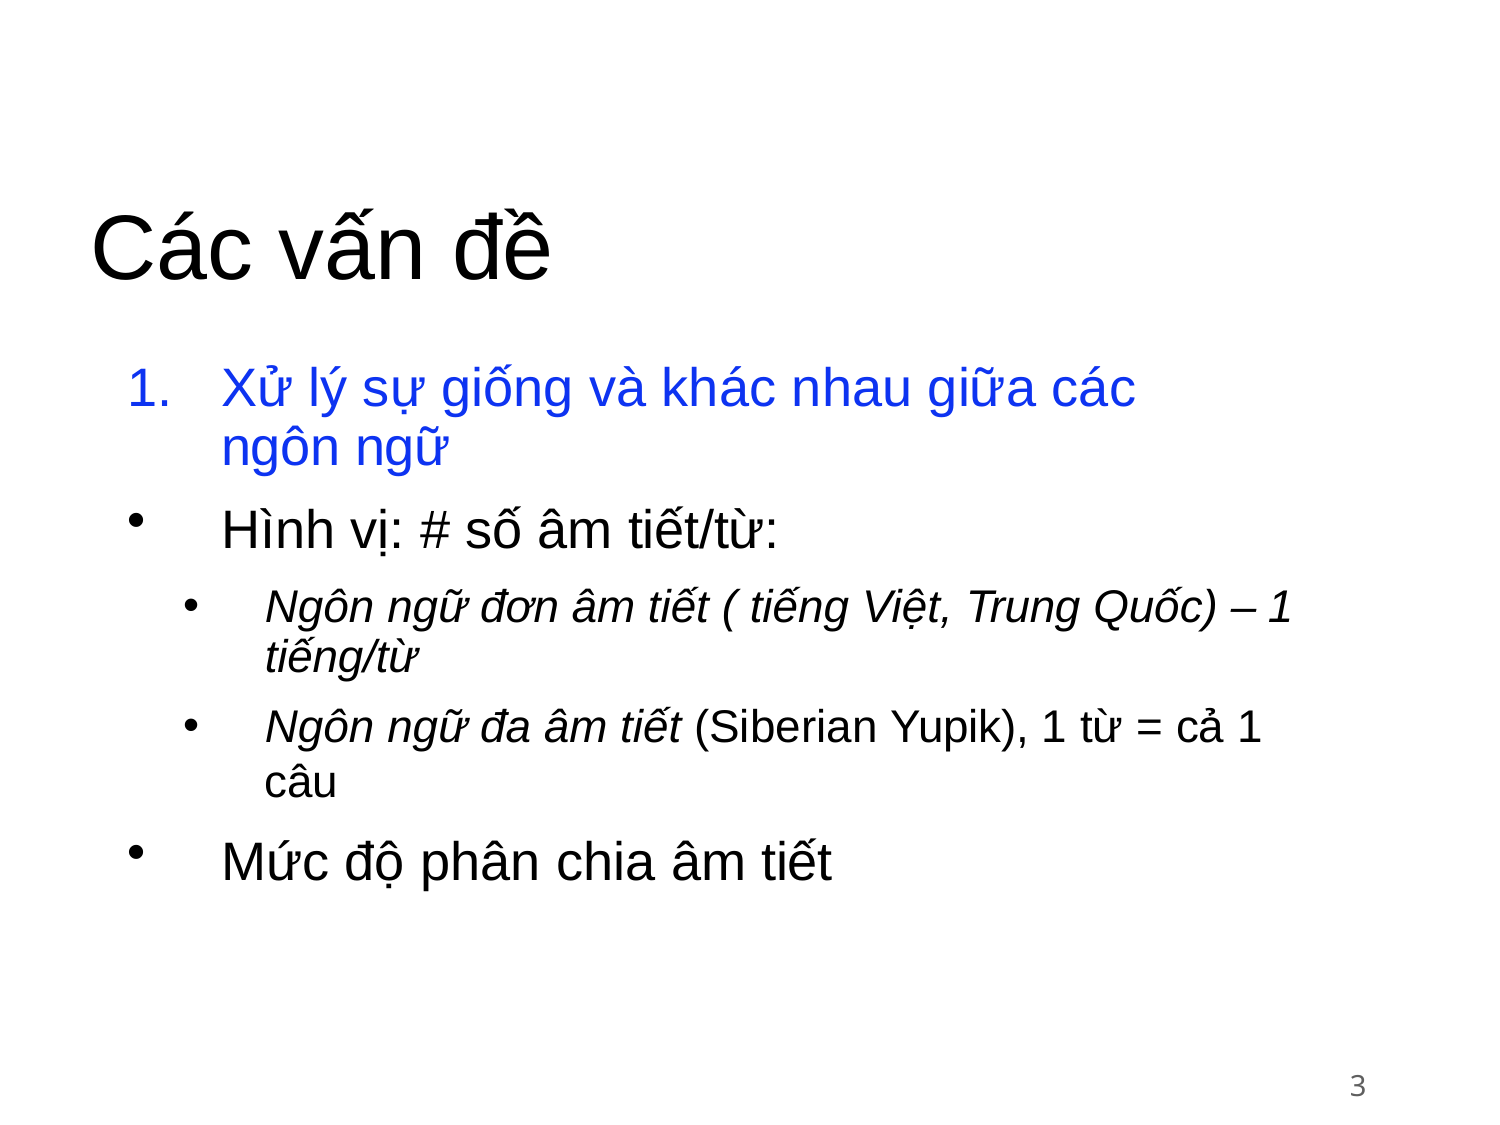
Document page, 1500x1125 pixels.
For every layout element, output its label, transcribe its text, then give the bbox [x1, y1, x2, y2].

slide_number 3 [1343, 1042, 1419, 1125]
title Các vấn đề [37, 67, 1392, 376]
list Xử lý sự giống và khác nhau giữa các ngôn ngữ Hình vị: # số âm tiết/từ: Ngôn ngữ đơn âm tiết ( tiếng Việt, Trung Quốc) – 1 tiếng/từ Ngôn ngữ đa âm tiết (Siberian Yupik), 1 từ = cả 1 câu Mức độ phân chia âm tiết [125, 316, 1351, 997]
